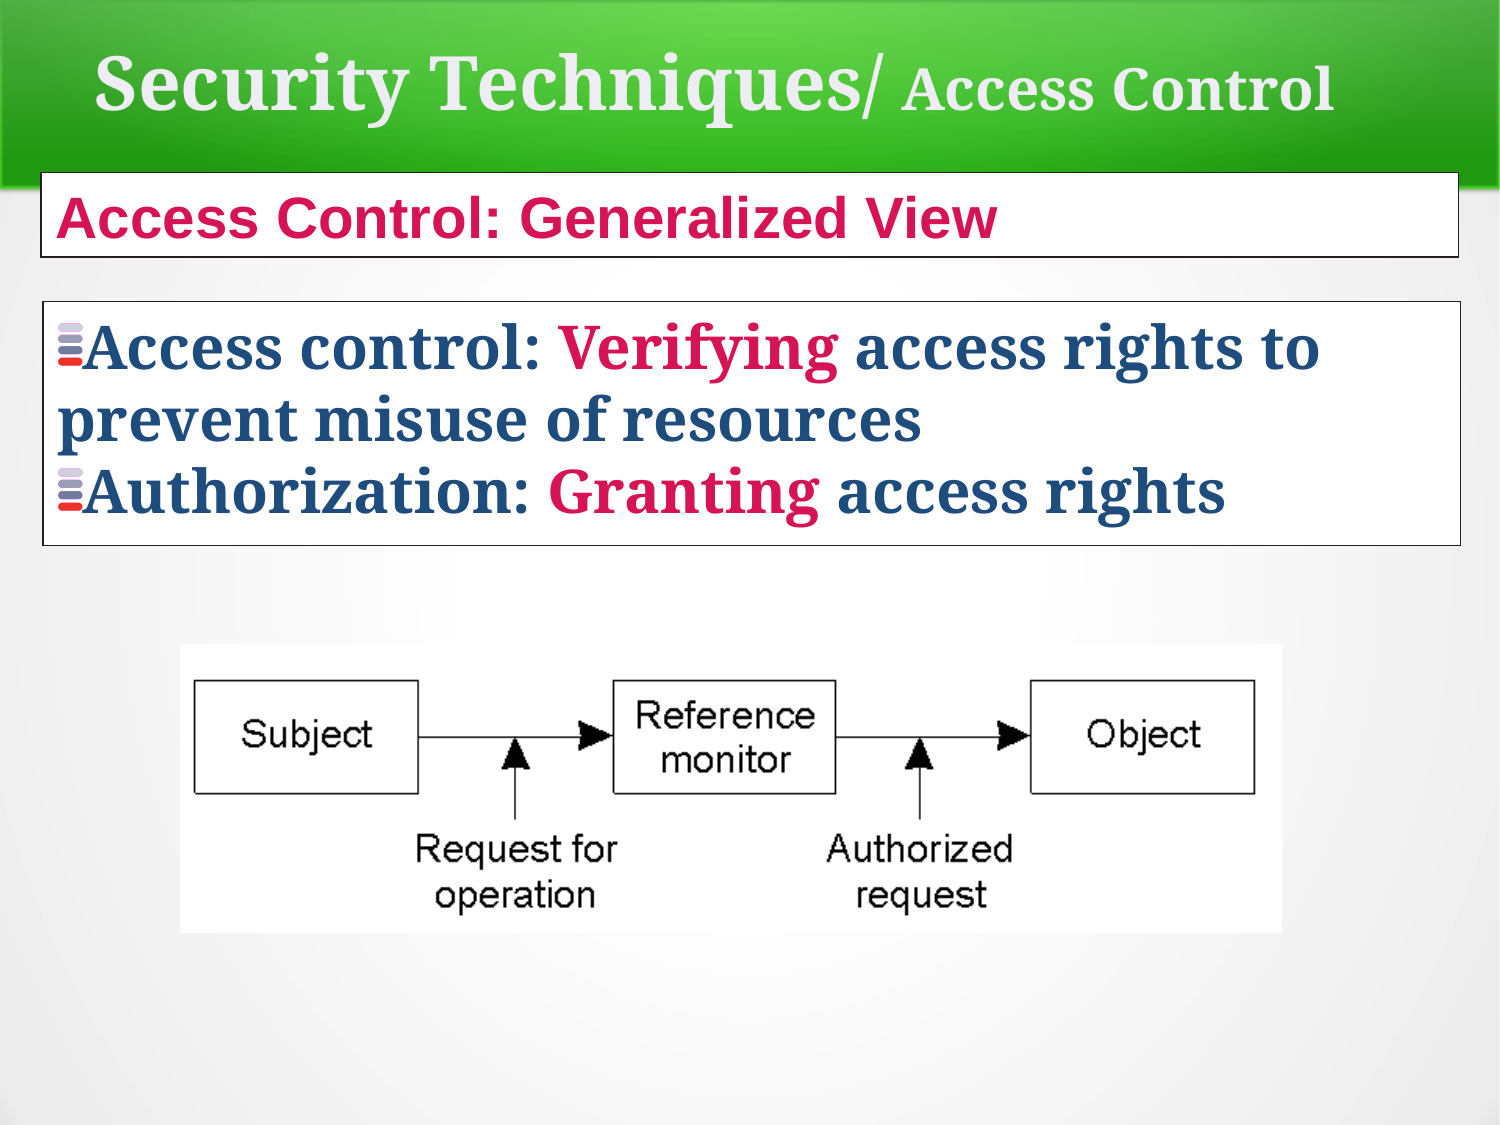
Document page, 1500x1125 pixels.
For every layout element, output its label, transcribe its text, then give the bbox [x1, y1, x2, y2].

text_box Access Control: Generalized View [41, 172, 1459, 258]
picture [0, 0, 1500, 1125]
text_box Security Techniques/ Access Control [64, 16, 1441, 145]
text_box Access control: Verifying access rights to prevent misuse of resources Authorization: Granting access rights [43, 301, 1461, 546]
